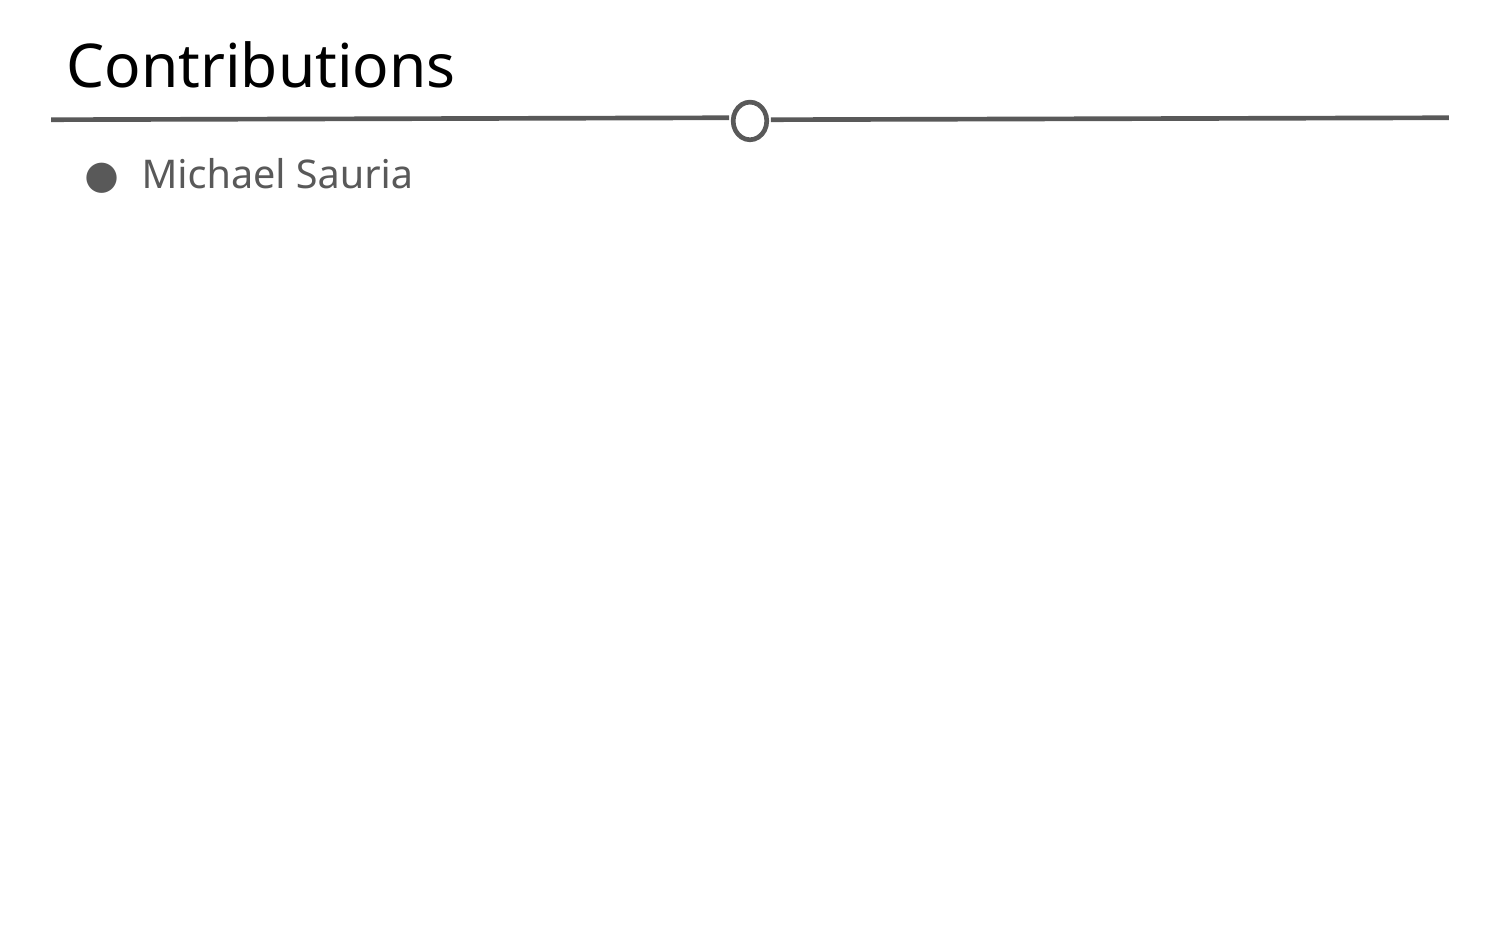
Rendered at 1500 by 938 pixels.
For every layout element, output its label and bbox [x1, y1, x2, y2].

title [51, 11, 1449, 117]
list [51, 126, 1449, 896]
